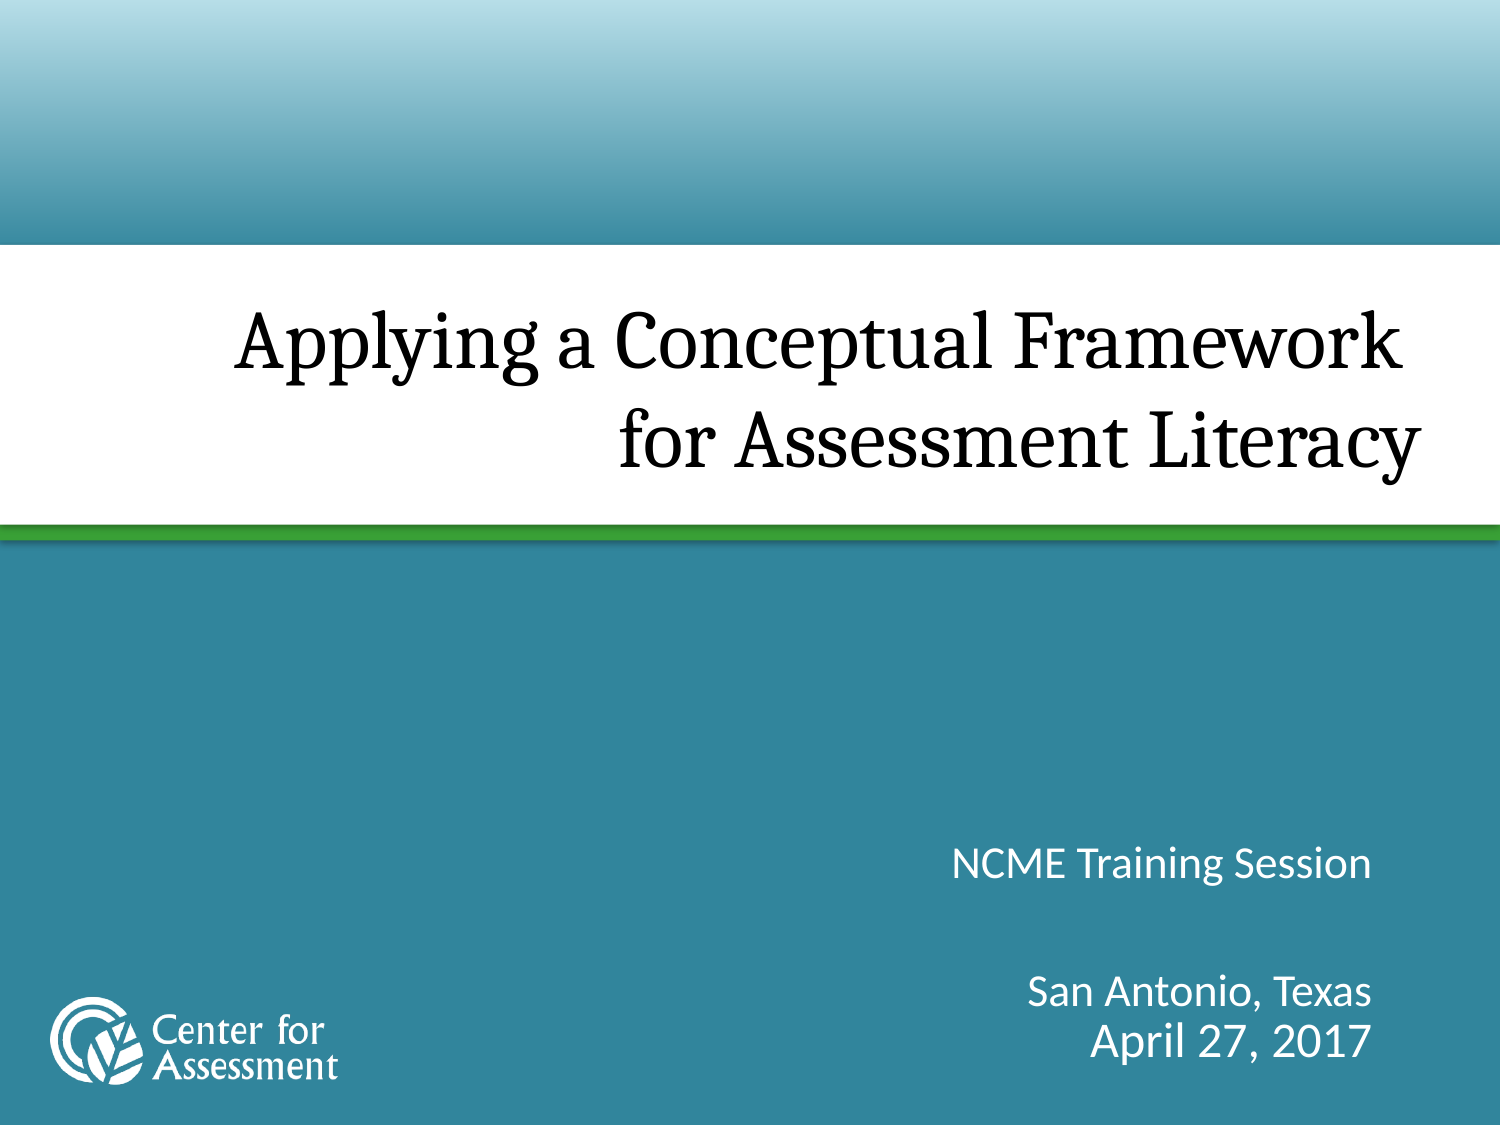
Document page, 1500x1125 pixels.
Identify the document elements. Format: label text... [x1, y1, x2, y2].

title Applying a Conceptual Framework for Assessment Literacy [45, 264, 1437, 506]
list NCME Training Session San Antonio, Texas [312, 825, 1388, 975]
list April 27, 2017 [975, 999, 1388, 1075]
picture [50, 968, 338, 1113]
